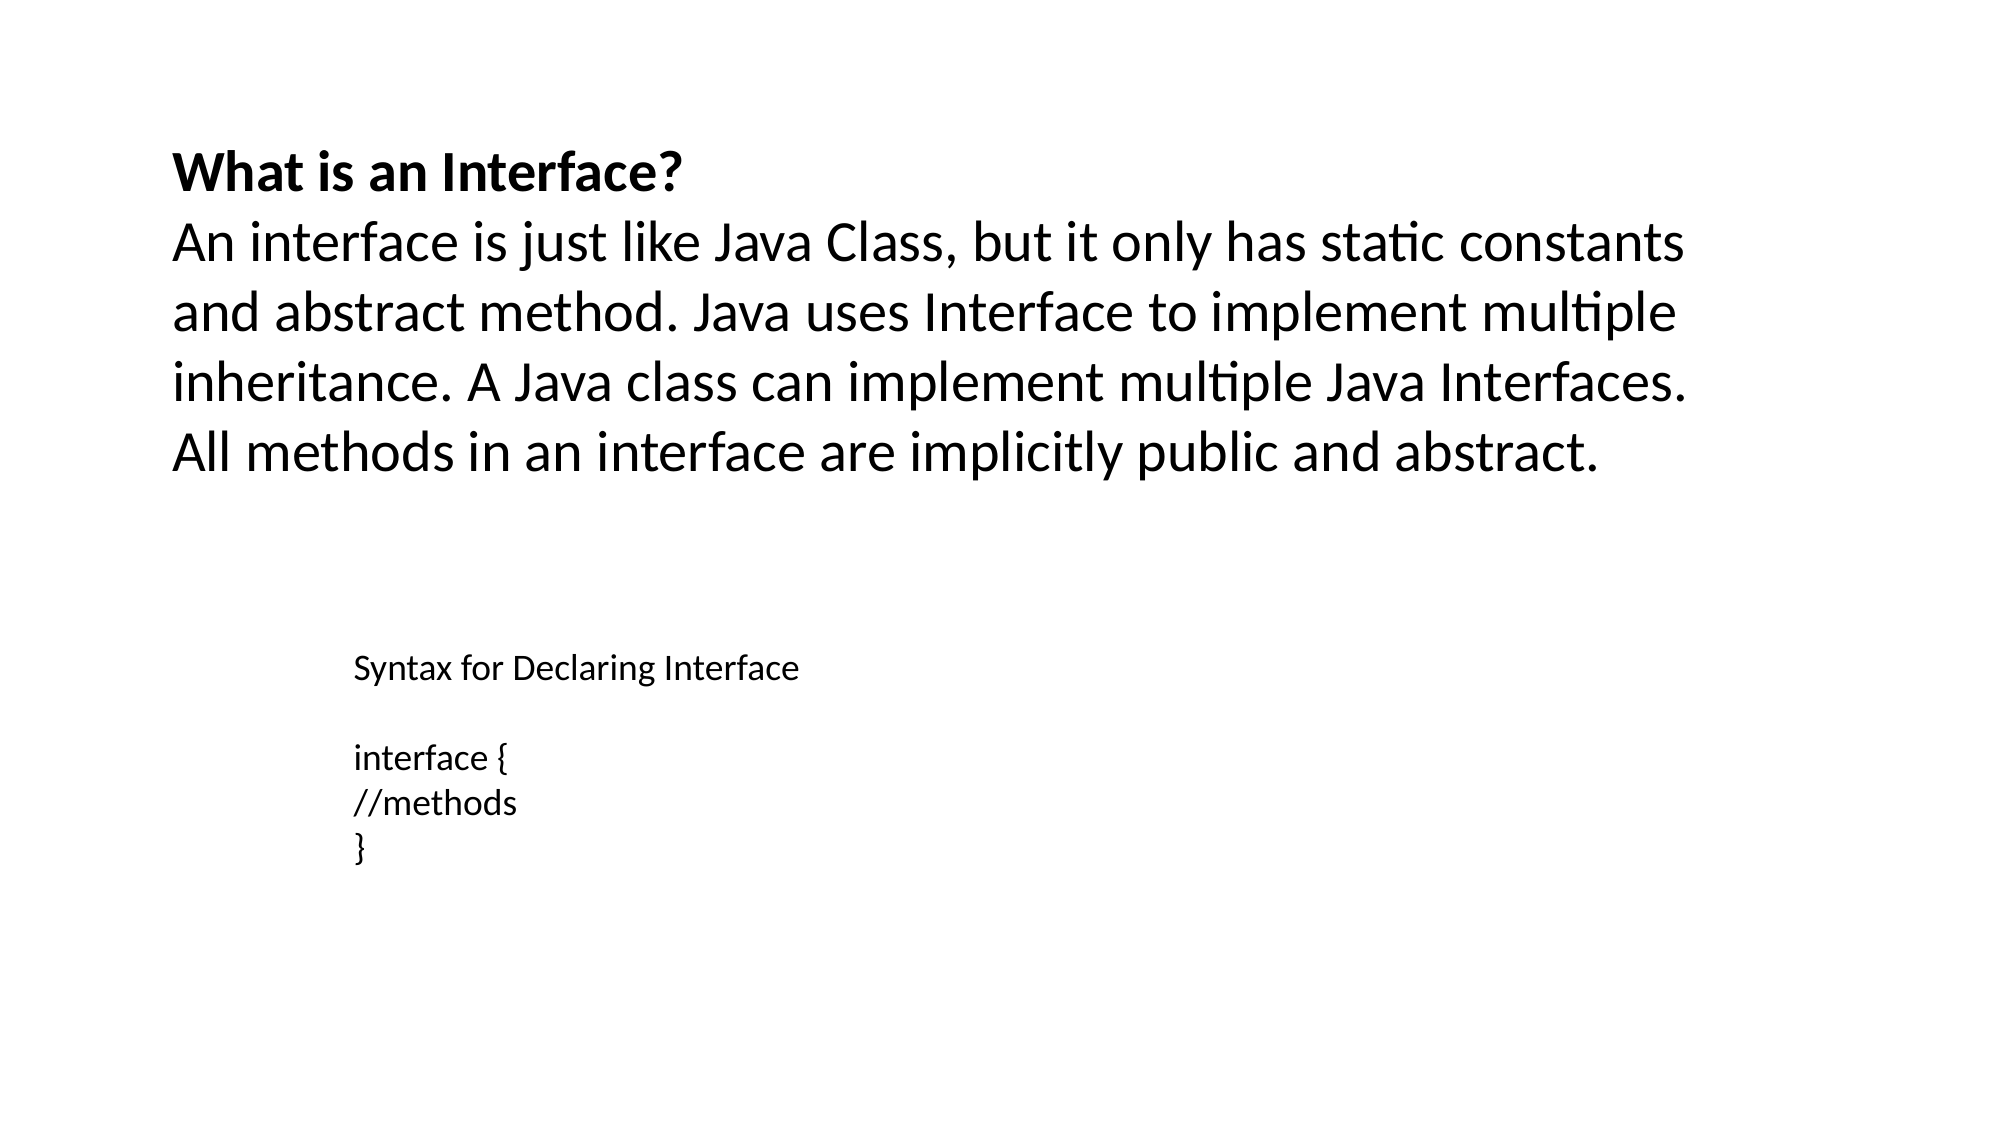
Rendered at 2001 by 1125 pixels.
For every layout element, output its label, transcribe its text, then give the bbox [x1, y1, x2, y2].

text_box What is an Interface? An interface is just like Java Class, but it only has static constants and abstract method. Java uses Interface to implement multiple inheritance. A Java class can implement multiple Java Interfaces. All methods in an interface are implicitly public and abstract. [157, 126, 1742, 491]
text_box Syntax for Declaring Interface interface { //methods } [338, 636, 1339, 876]
